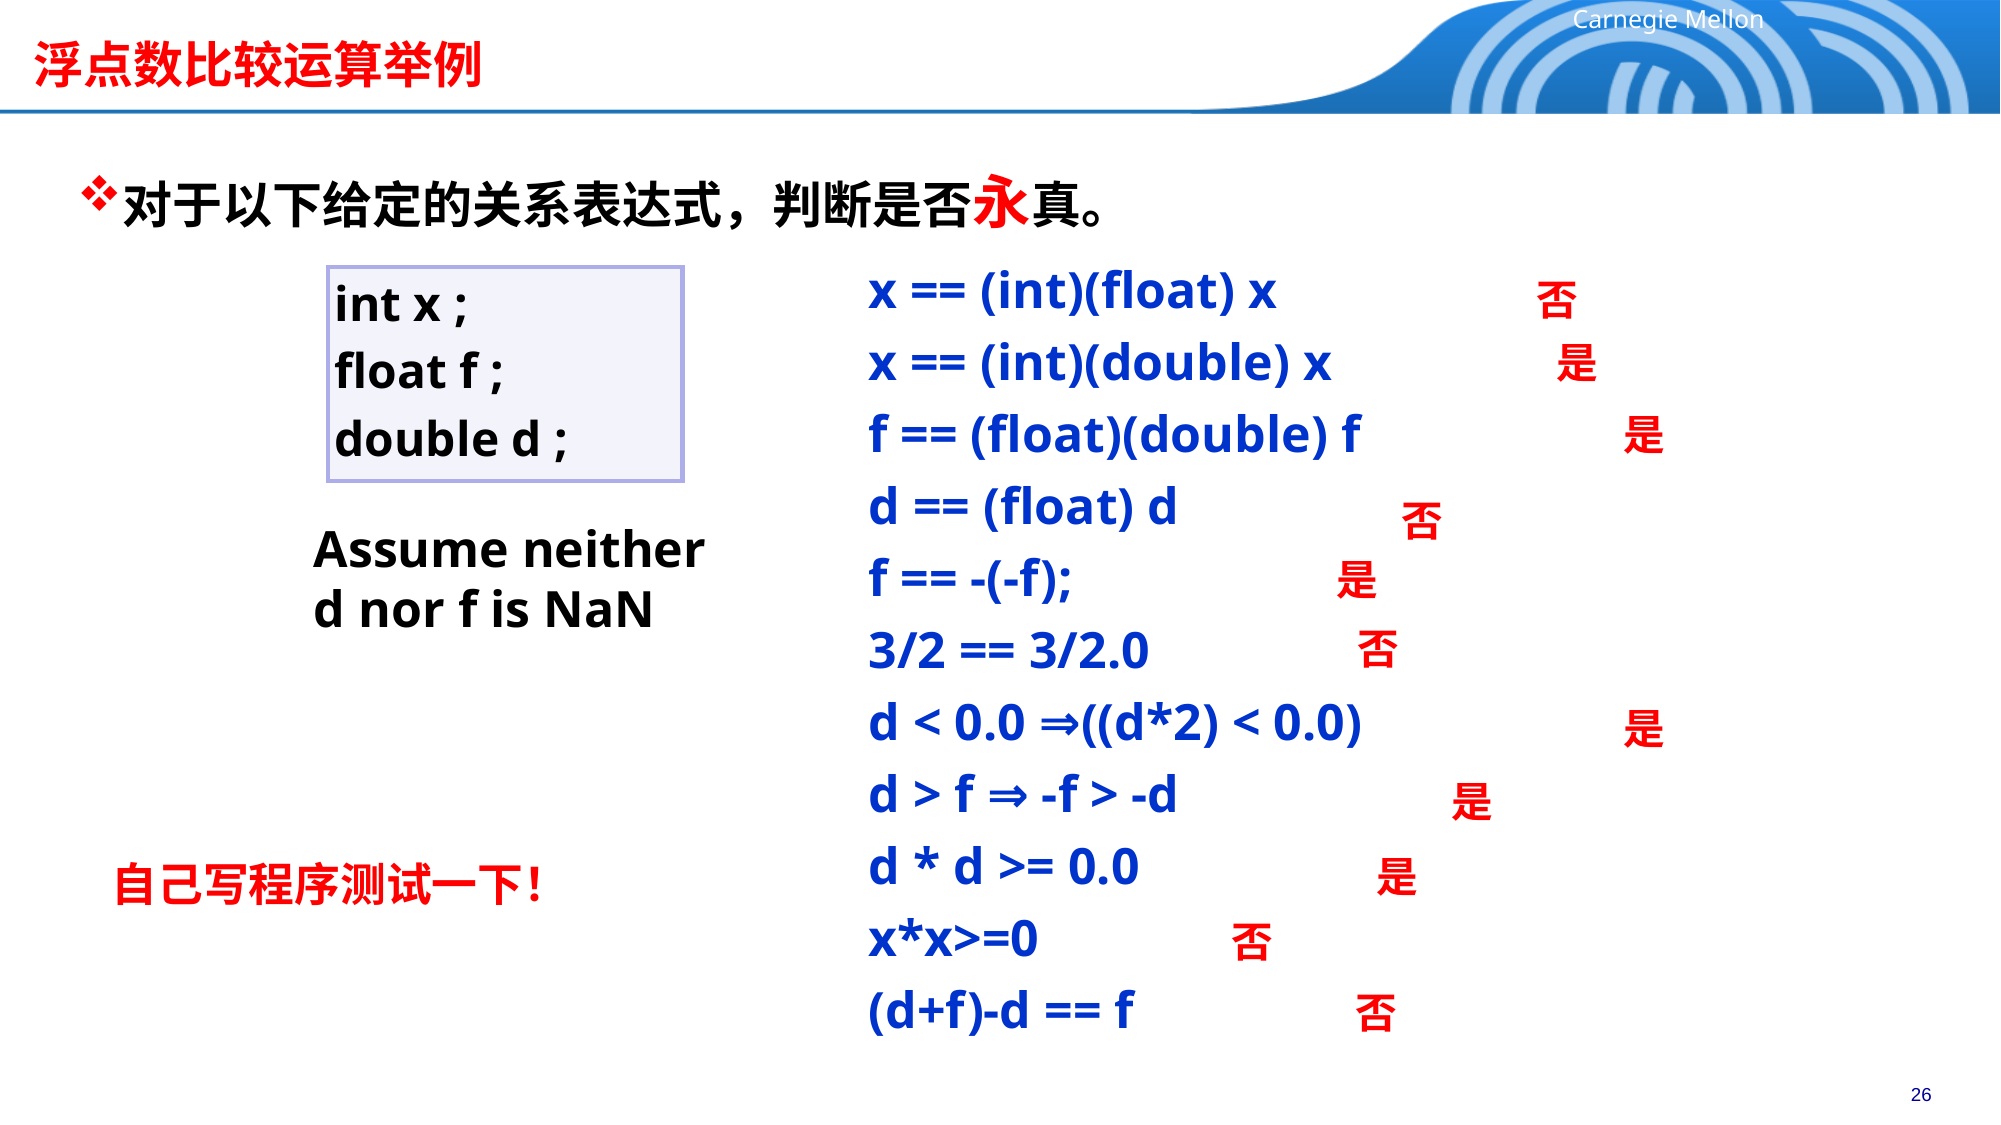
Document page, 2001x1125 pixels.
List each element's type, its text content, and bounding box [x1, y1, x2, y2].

text_box 是 [1321, 546, 1411, 611]
text_box 是 [1436, 767, 1525, 833]
text_box Assume neither d nor f is NaN [307, 510, 713, 644]
text_box 否 [1521, 266, 1611, 332]
text_box 否 [1217, 908, 1306, 974]
text_box 否 [1387, 487, 1476, 552]
title 浮点数比较运算举例 [26, 34, 1378, 237]
text_box x == (int)(float) x x == (int)(double) x f == (float)(double) f d == (float) d f == -(-f); 3/2 == 3/2.0 d < 0.0 ⇒((d*2) < 0.0) d > f ⇒ -f > -d d * d >= 0.0 x*x>=0 (d+f)-d == f [862, 252, 1665, 1043]
text_box int x ; float f ; double d ; [328, 267, 683, 482]
text_box 是 [1361, 842, 1450, 908]
text_box 是 [1608, 401, 1697, 467]
text_box 是 [1541, 329, 1631, 394]
text_box 是 [1608, 695, 1697, 761]
text_box Carnegie Mellon [1572, 3, 1790, 33]
picture [0, 0, 2000, 114]
text_box 自己写程序测试一下！ [96, 848, 703, 919]
text_box 否 [1342, 615, 1432, 681]
list 对于以下给定的关系表达式，判断是否永真。 [70, 140, 1422, 792]
text_box 否 [1340, 979, 1429, 1045]
